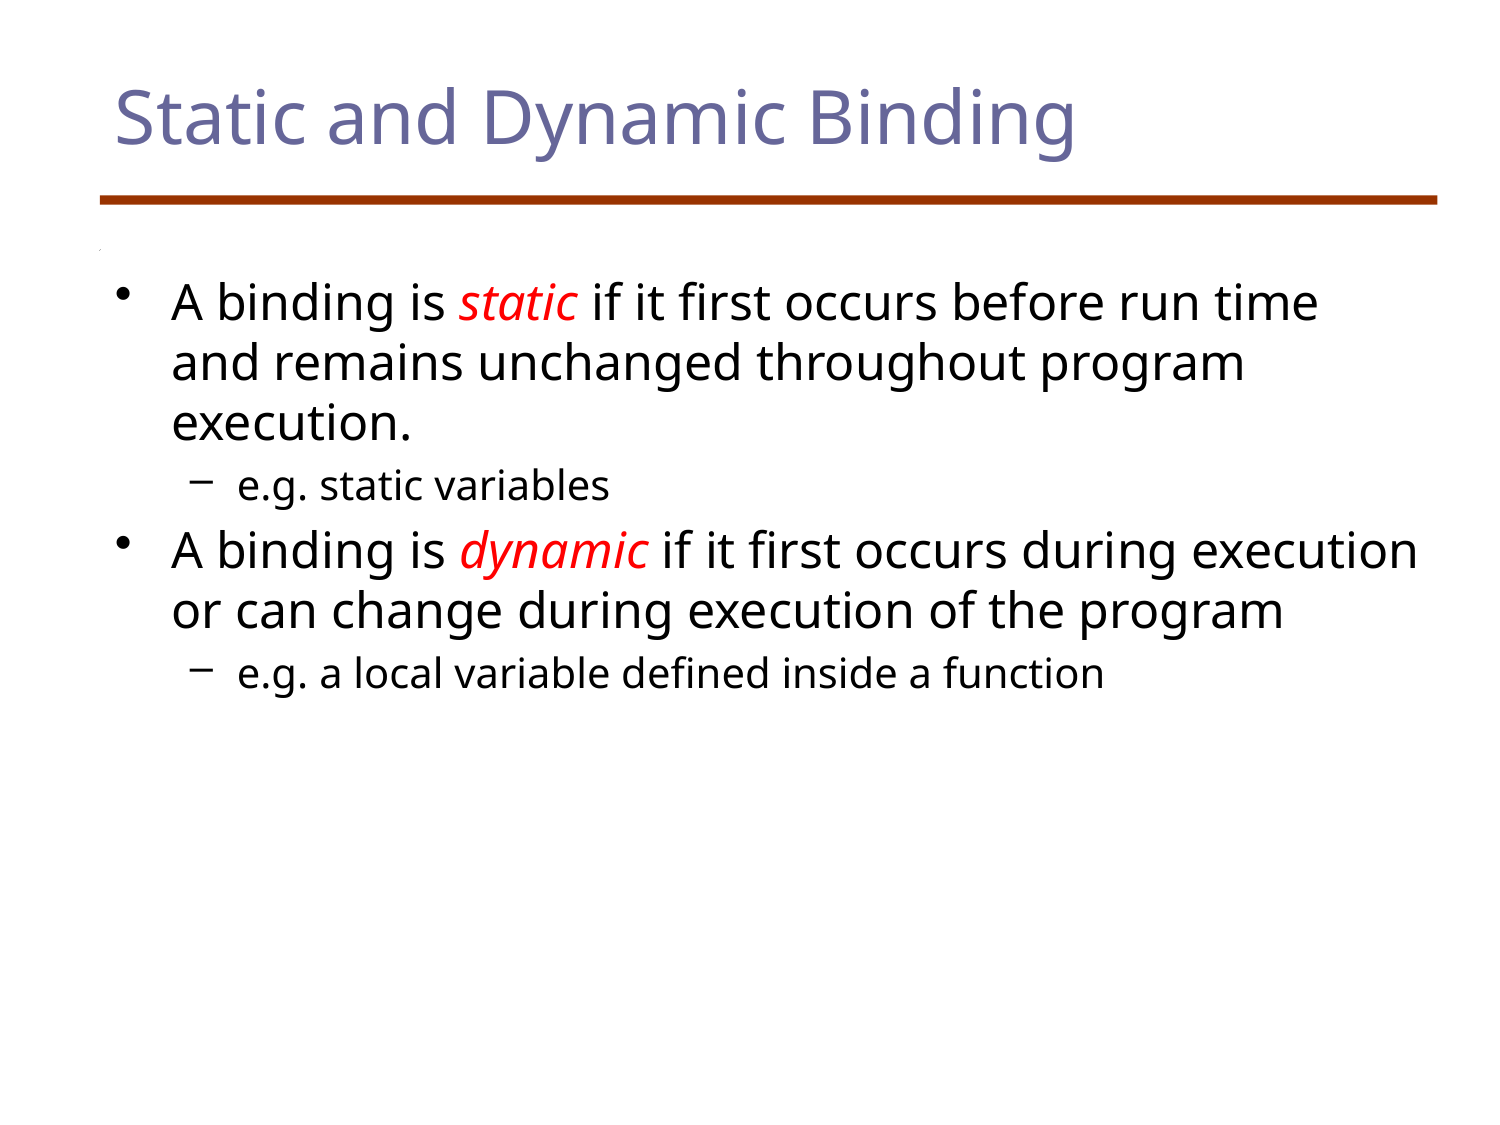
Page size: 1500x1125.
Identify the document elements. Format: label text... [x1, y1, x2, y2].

list A binding is static if it first occurs before run time and remains unchanged throughout program execution. e.g. static variables A binding is dynamic if it first occurs during execution or can change during execution of the program e.g. a local variable defined inside a function [99, 262, 1438, 1013]
title Static and Dynamic Binding [99, 62, 1438, 250]
